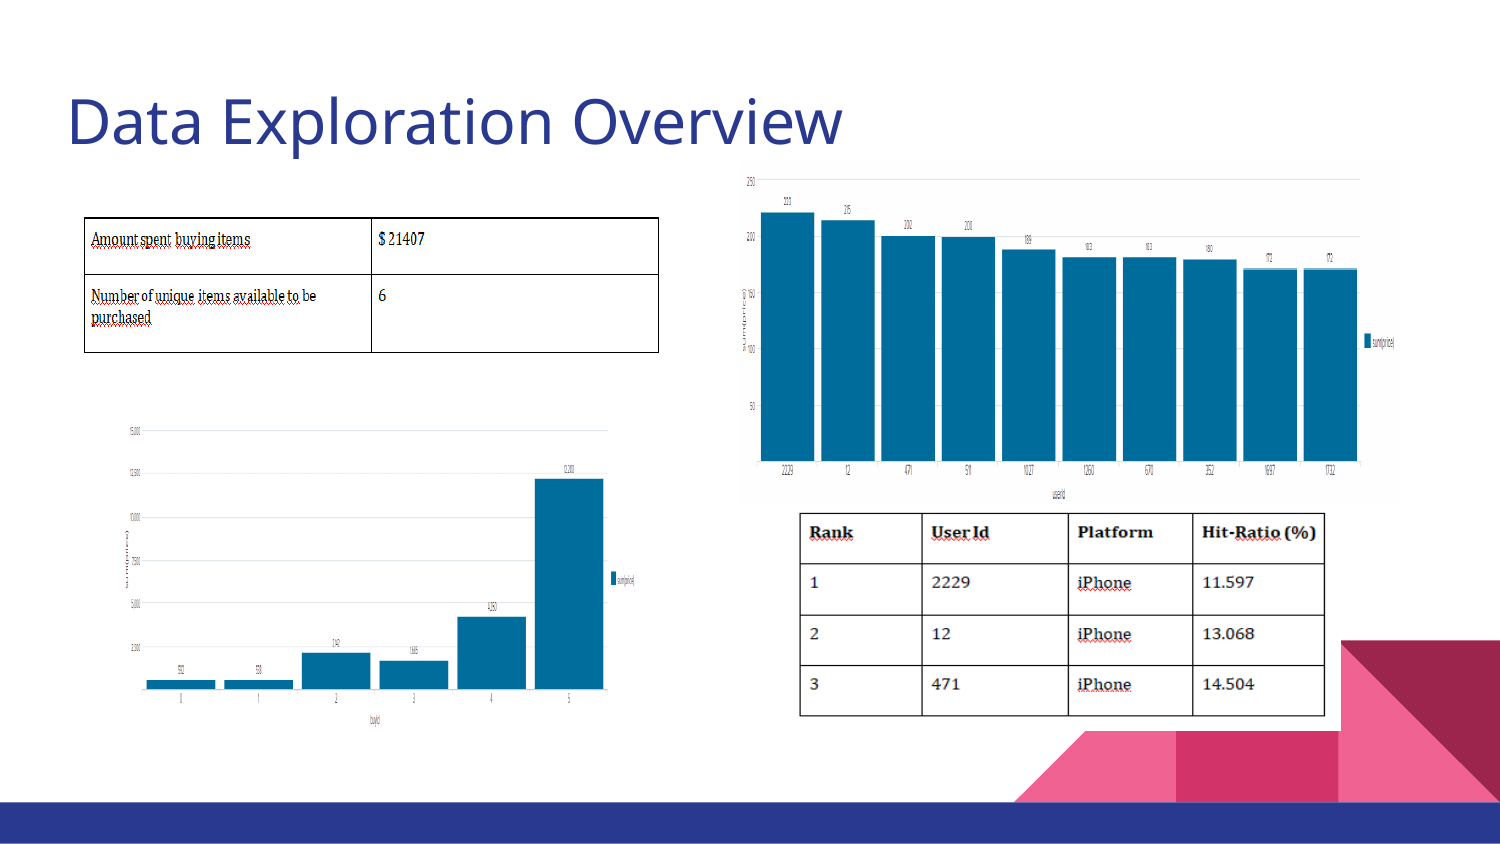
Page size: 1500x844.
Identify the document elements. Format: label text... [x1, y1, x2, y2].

picture [737, 161, 1400, 731]
picture [76, 208, 668, 366]
title Data Exploration Overview [51, 67, 1449, 167]
picture [123, 409, 640, 742]
